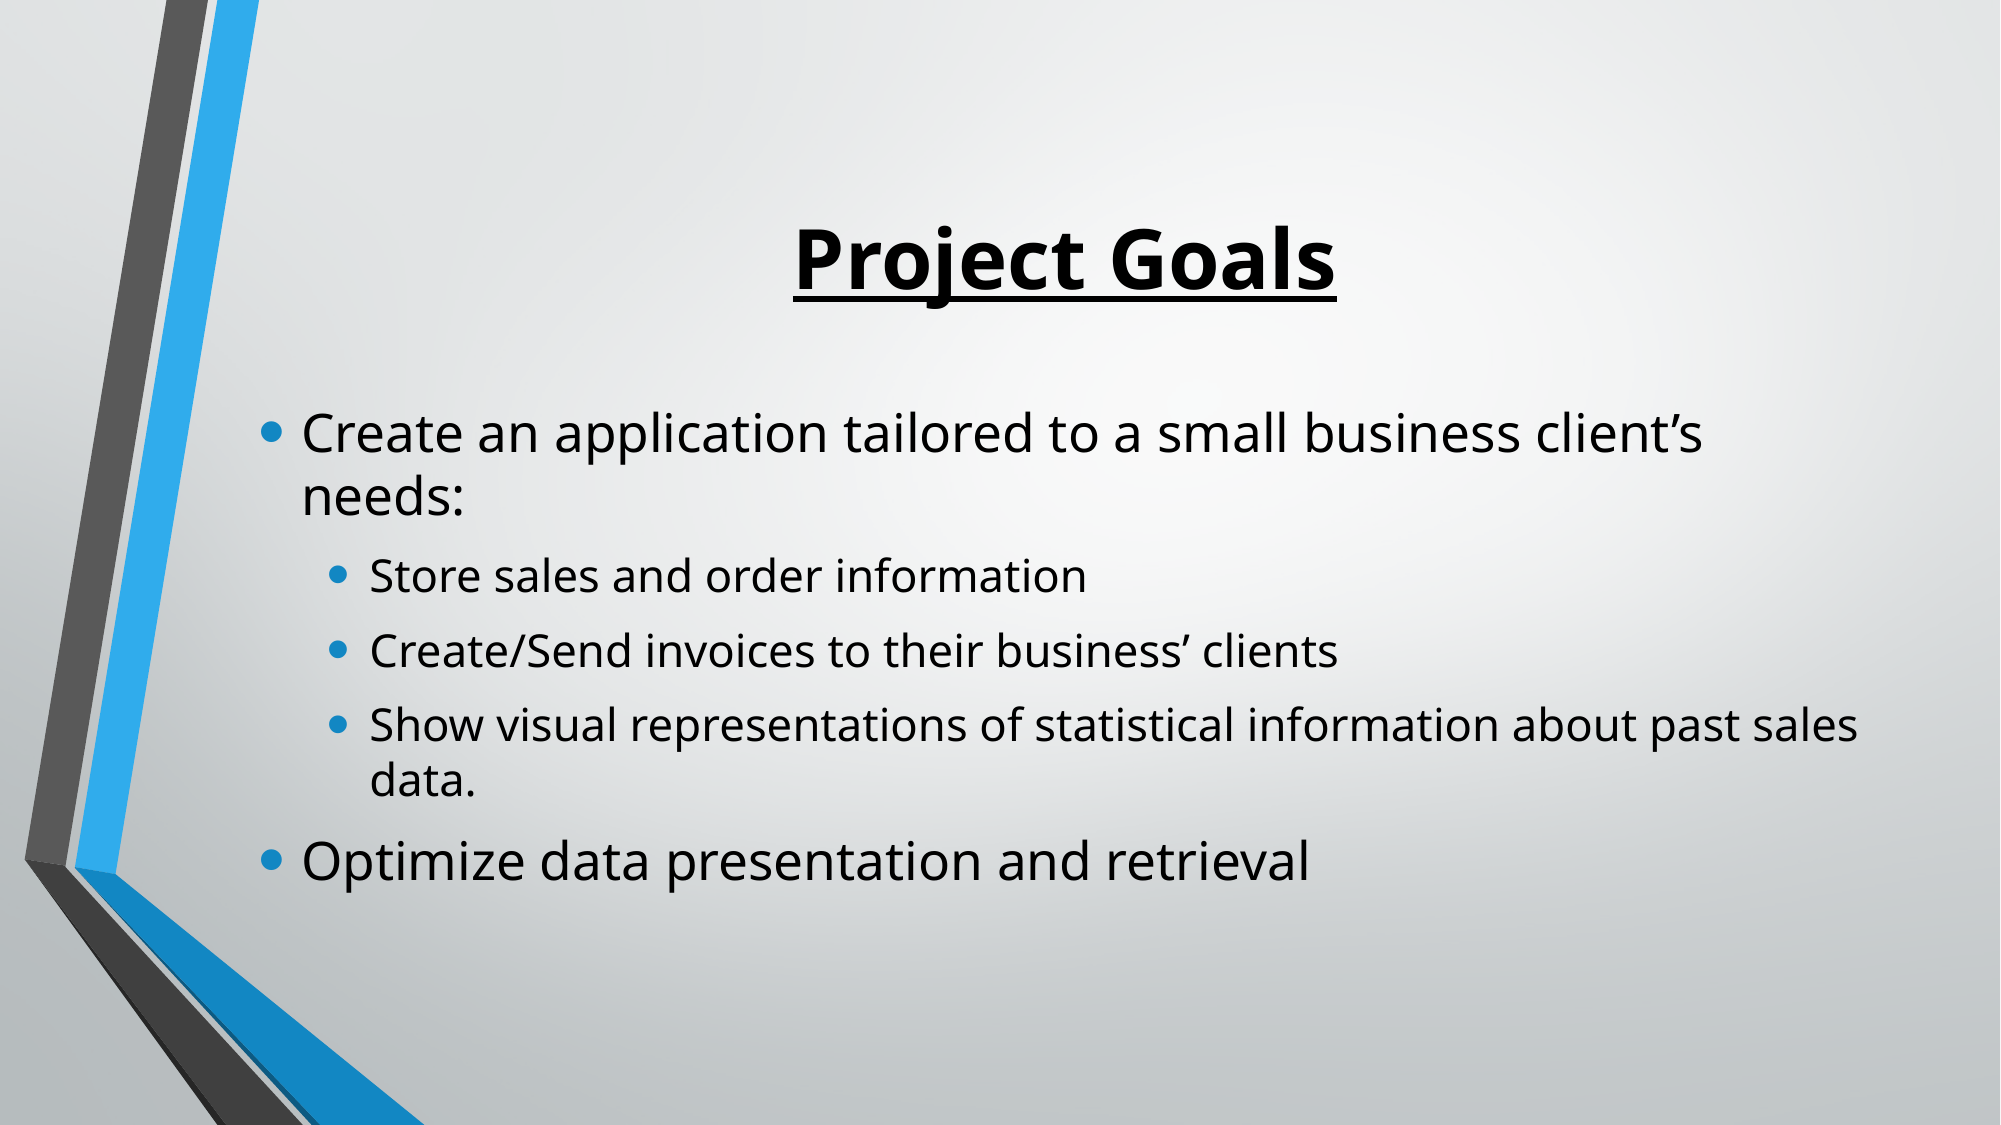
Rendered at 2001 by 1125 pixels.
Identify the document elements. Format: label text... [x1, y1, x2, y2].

list Create an application tailored to a small business client’s needs: Store sales and order information Create/Send invoices to their business’ clients Show visual representations of statistical information about past sales data. Optimize data presentation and retrieval [243, 391, 1887, 905]
title Project Goals [243, 112, 1887, 391]
